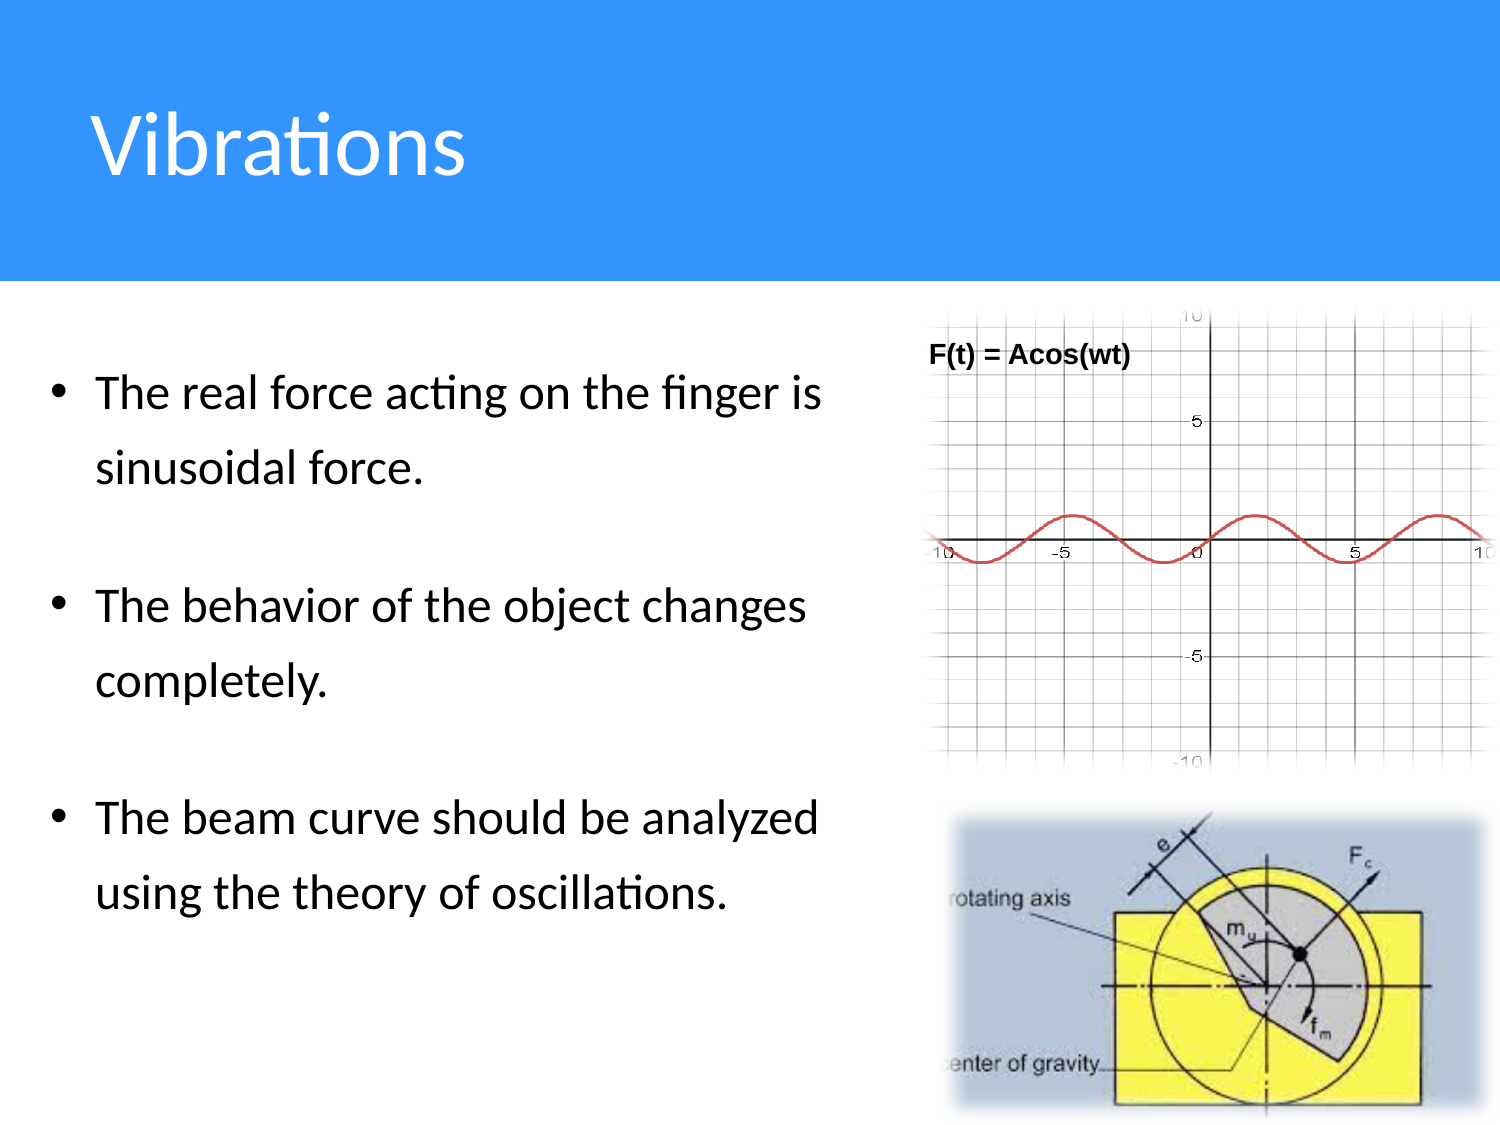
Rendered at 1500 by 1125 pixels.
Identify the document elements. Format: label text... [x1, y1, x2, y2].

text_box [0, 0, 1500, 283]
title Vibrations [75, 45, 1425, 233]
picture [919, 304, 1500, 774]
picture [937, 800, 1500, 1125]
text_box The real force acting on the finger is sinusoidal force. The behavior of the object changes completely. The beam curve should be analyzed using the theory of oscillations. [35, 337, 926, 928]
